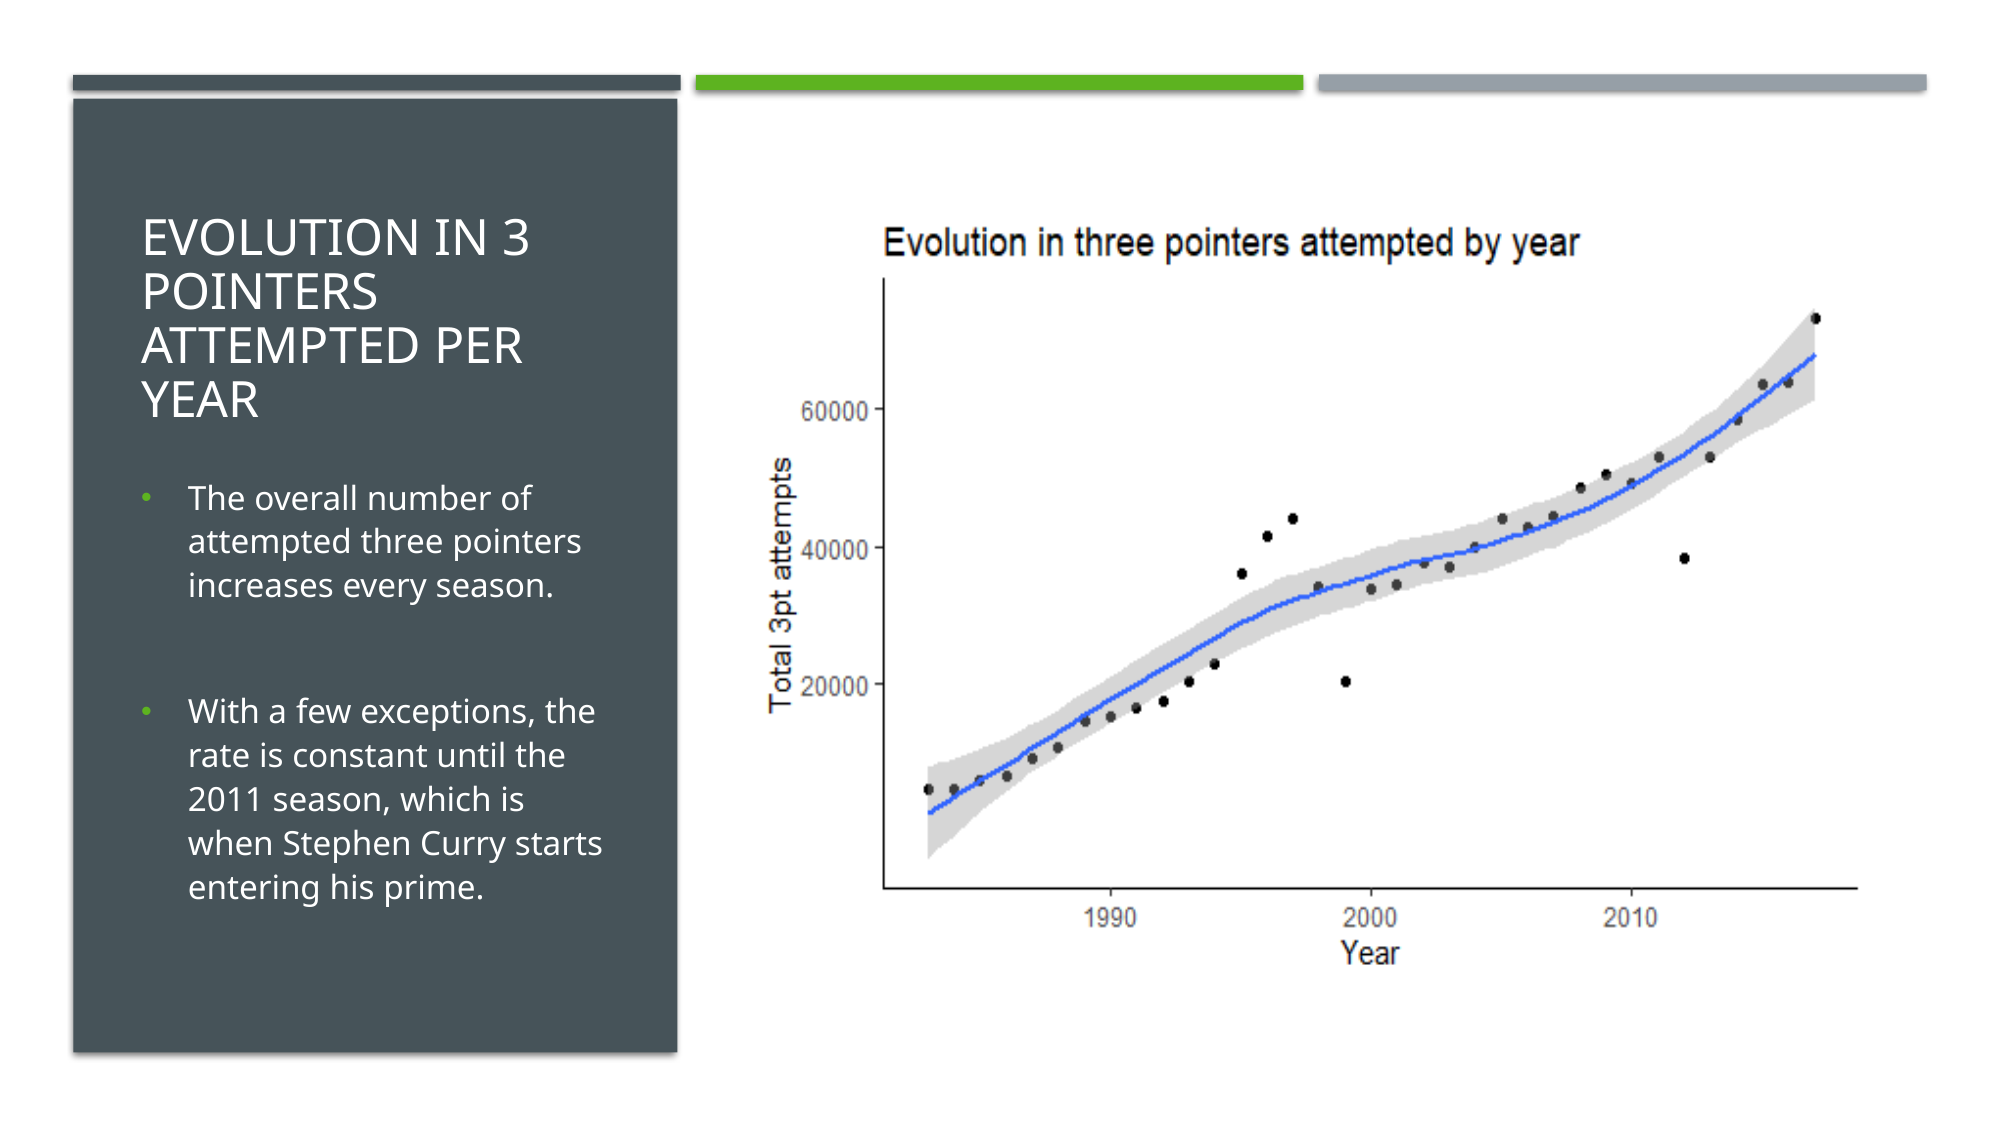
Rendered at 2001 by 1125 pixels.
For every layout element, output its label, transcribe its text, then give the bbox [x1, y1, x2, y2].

list The overall number of attempted three pointers increases every season. With a few exceptions, the rate is constant until the 2011 season, which is when Stephen Curry starts entering his prime. [125, 465, 624, 958]
title Evolution in 3 pointers attempted per year [125, 153, 624, 436]
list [751, 208, 1875, 988]
